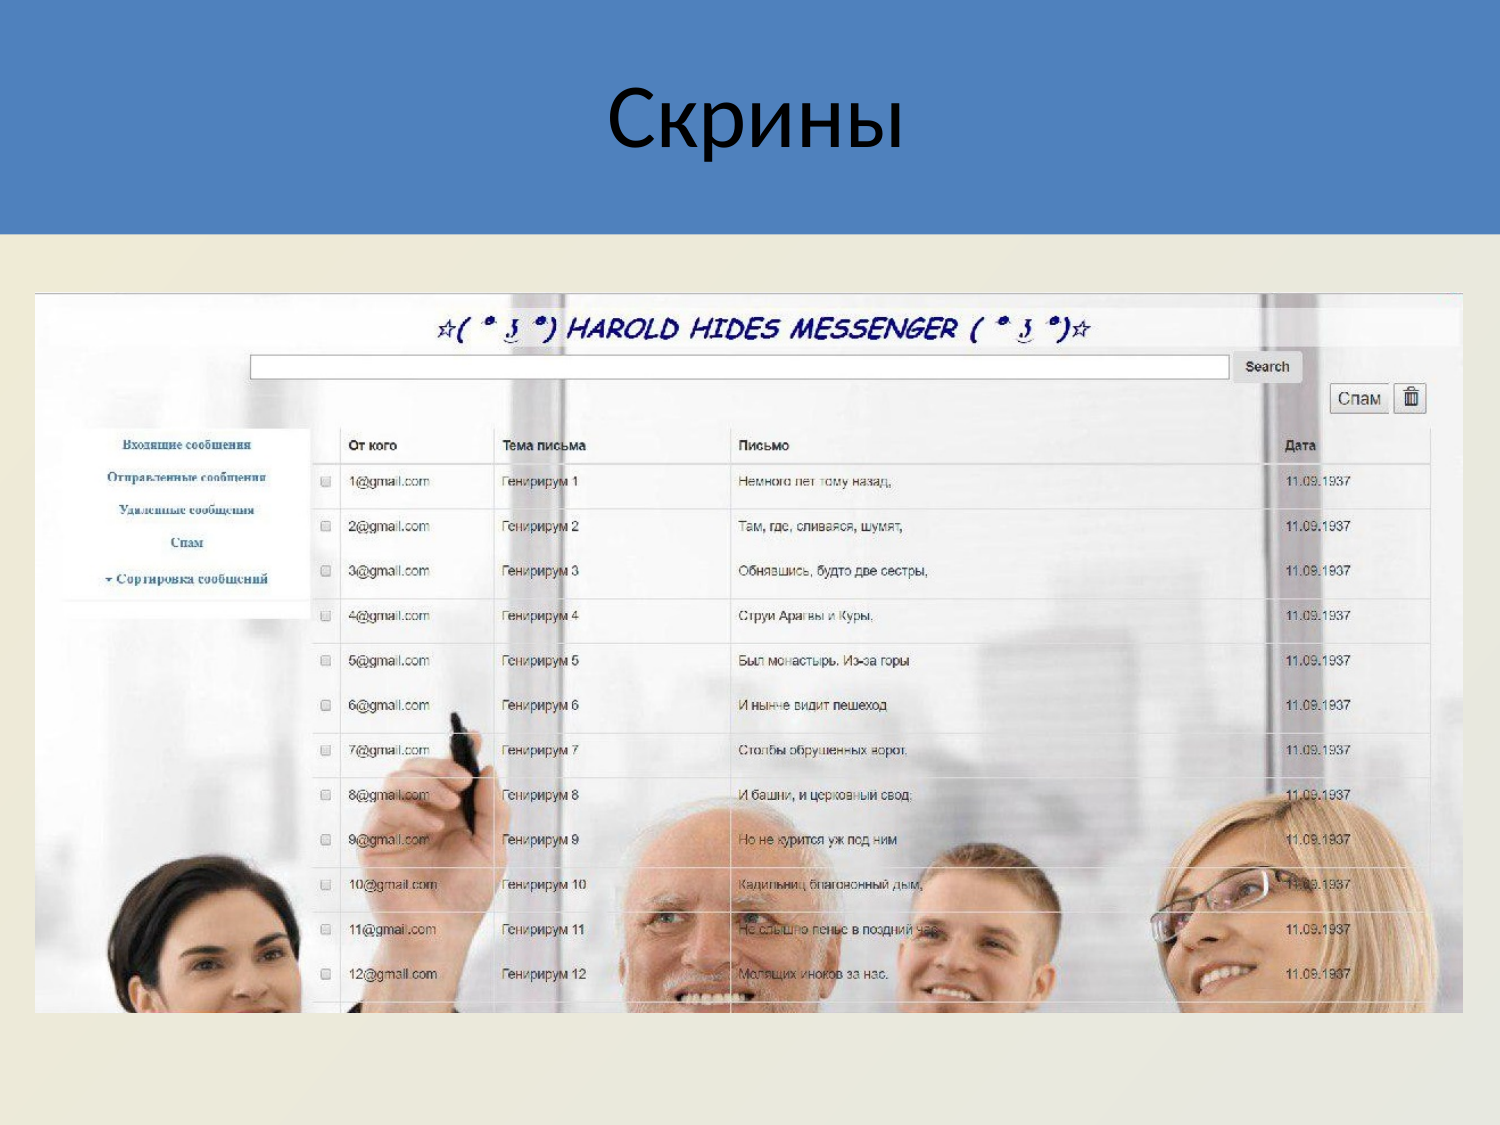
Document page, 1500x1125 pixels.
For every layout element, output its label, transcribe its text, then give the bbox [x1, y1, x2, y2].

title Скрины [82, 35, 1432, 186]
picture [34, 292, 1463, 1014]
text_box [0, 0, 1500, 236]
